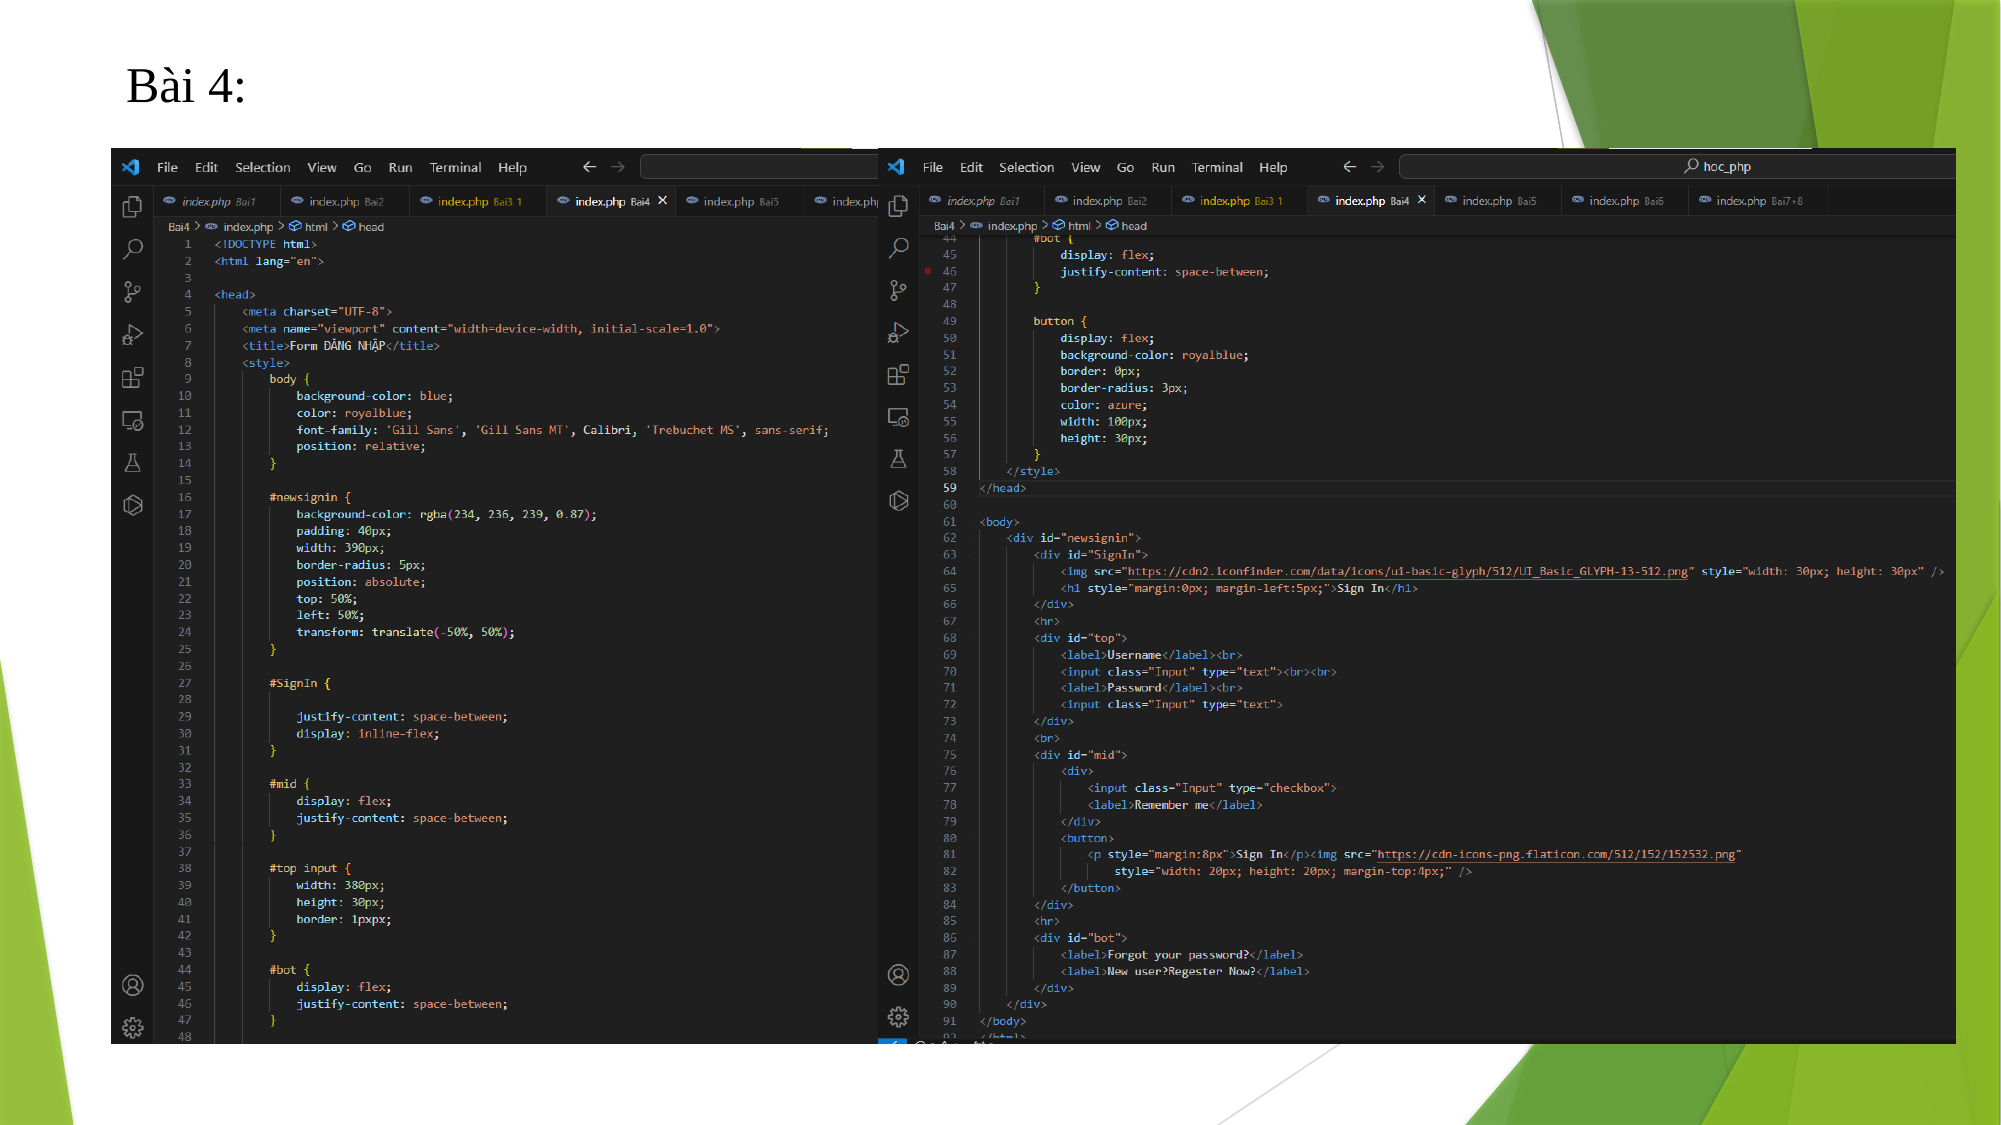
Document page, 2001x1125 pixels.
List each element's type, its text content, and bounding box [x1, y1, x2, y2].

title Bài 4: [111, 44, 1522, 147]
picture [110, 148, 1957, 1044]
